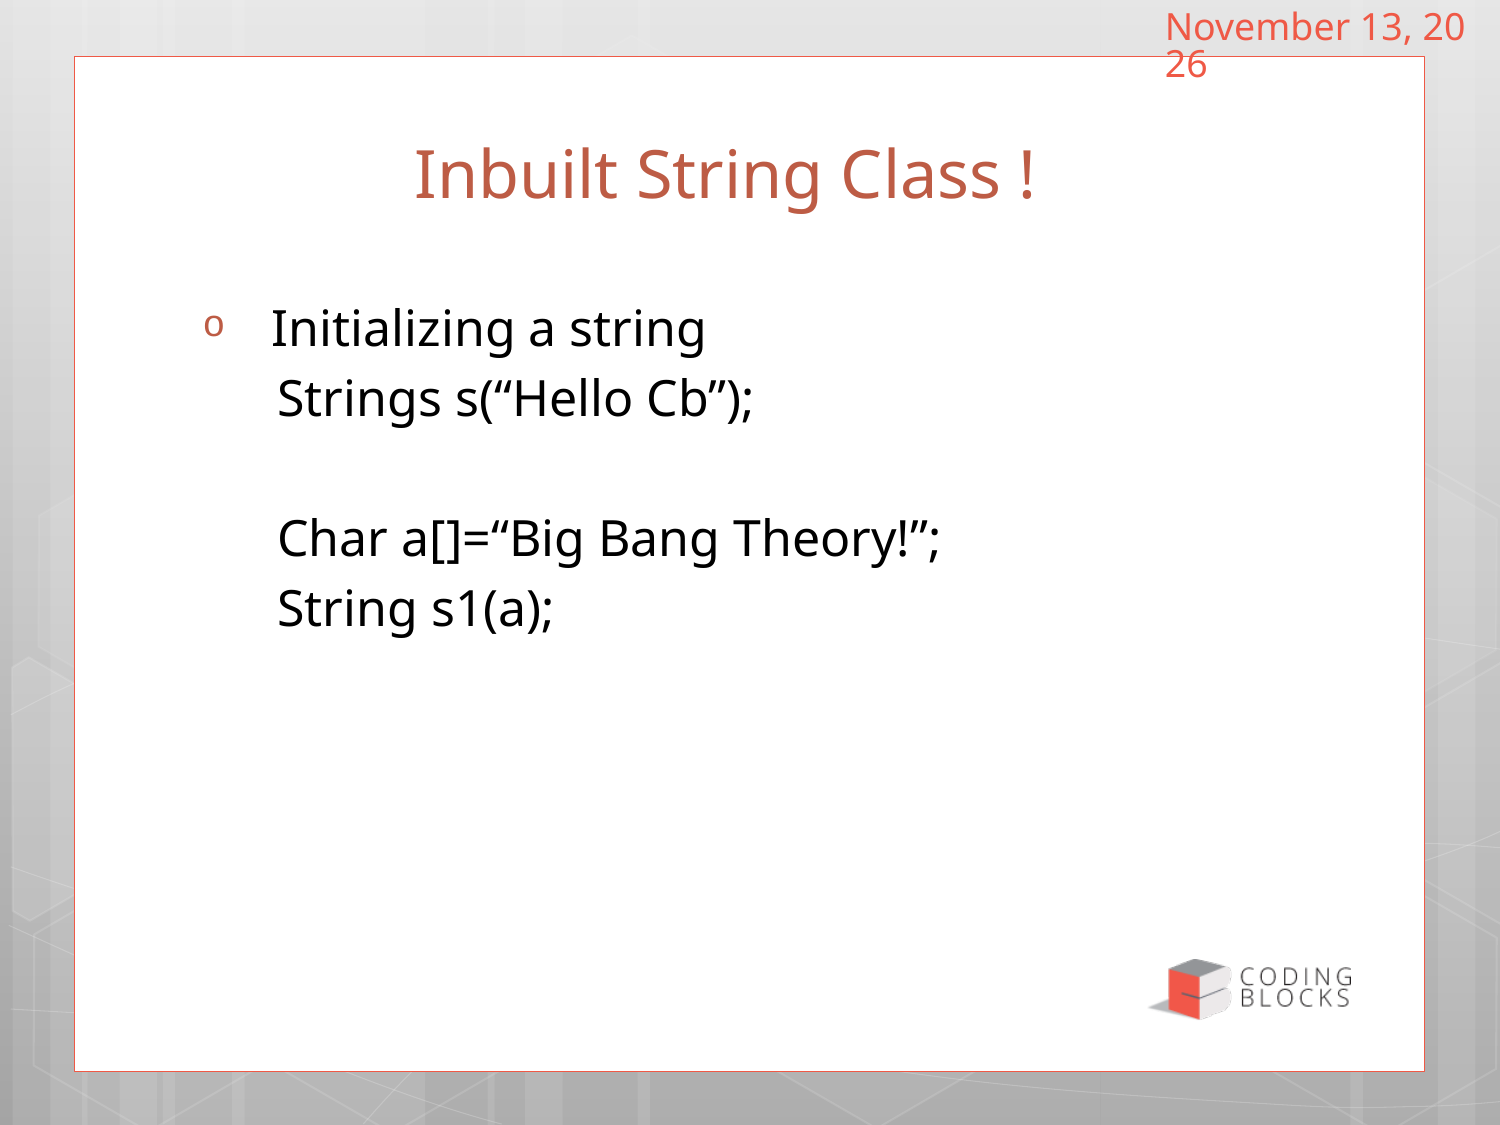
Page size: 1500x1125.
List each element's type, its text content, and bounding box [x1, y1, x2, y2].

title Inbuilt String Class ! [0, 125, 1500, 219]
text_box Initializing a string Strings s(“Hello Cb”); Char a[]=“Big Bang Theory!”; String s1(a); [176, 218, 1396, 1108]
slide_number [1149, 0, 1500, 37]
